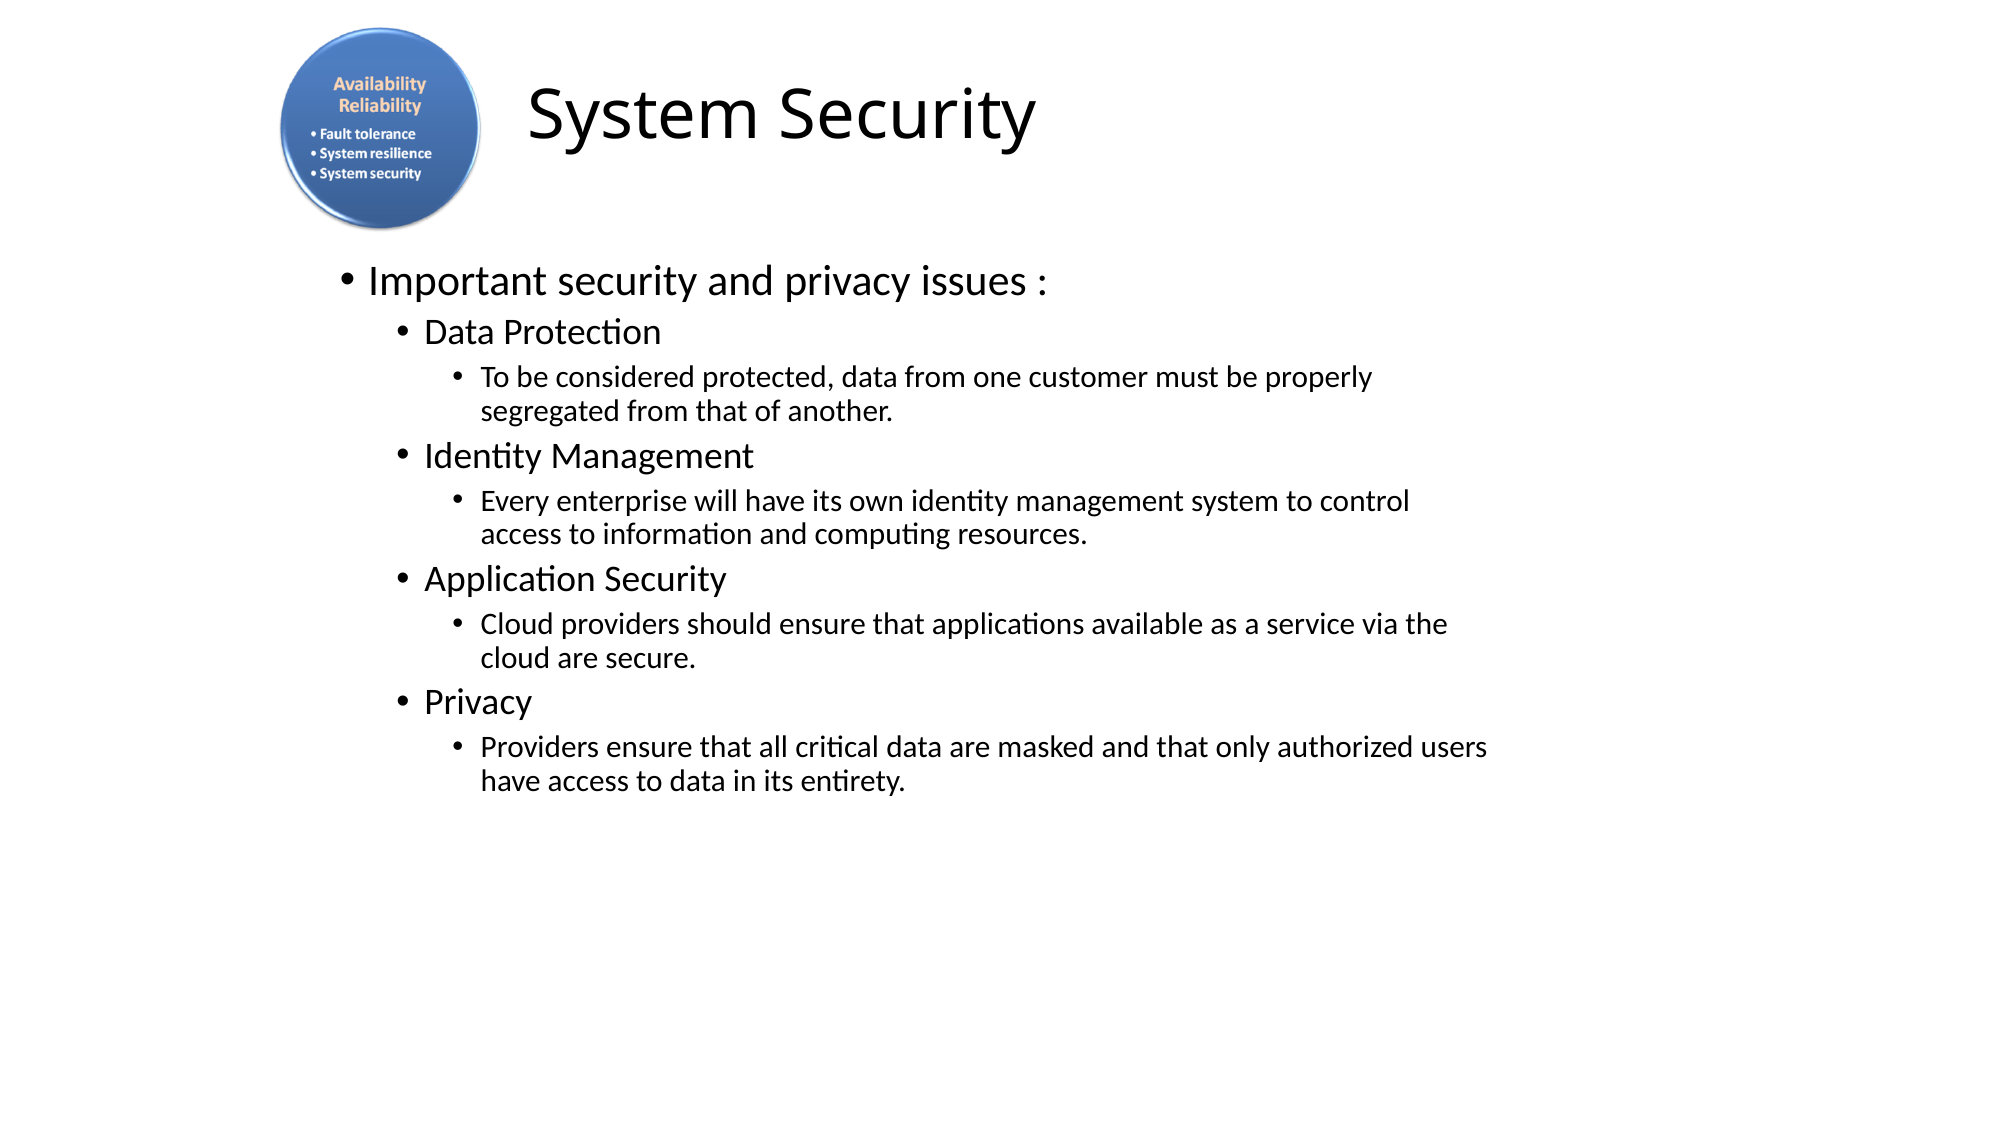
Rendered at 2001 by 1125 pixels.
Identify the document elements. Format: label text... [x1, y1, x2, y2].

list Important security and privacy issues : Data Protection To be considered protected, data from one customer must be properly segregated from that of another. Identity Management Every enterprise will have its own identity management system to control access to information and computing resources. Application Security Cloud providers should ensure that applications available as a service via the cloud are secure. Privacy Providers ensure that all critical data are masked and that only authorized users have access to data in its entirety. [324, 249, 1513, 1050]
title System Security [512, 45, 1675, 188]
picture [274, 24, 485, 235]
